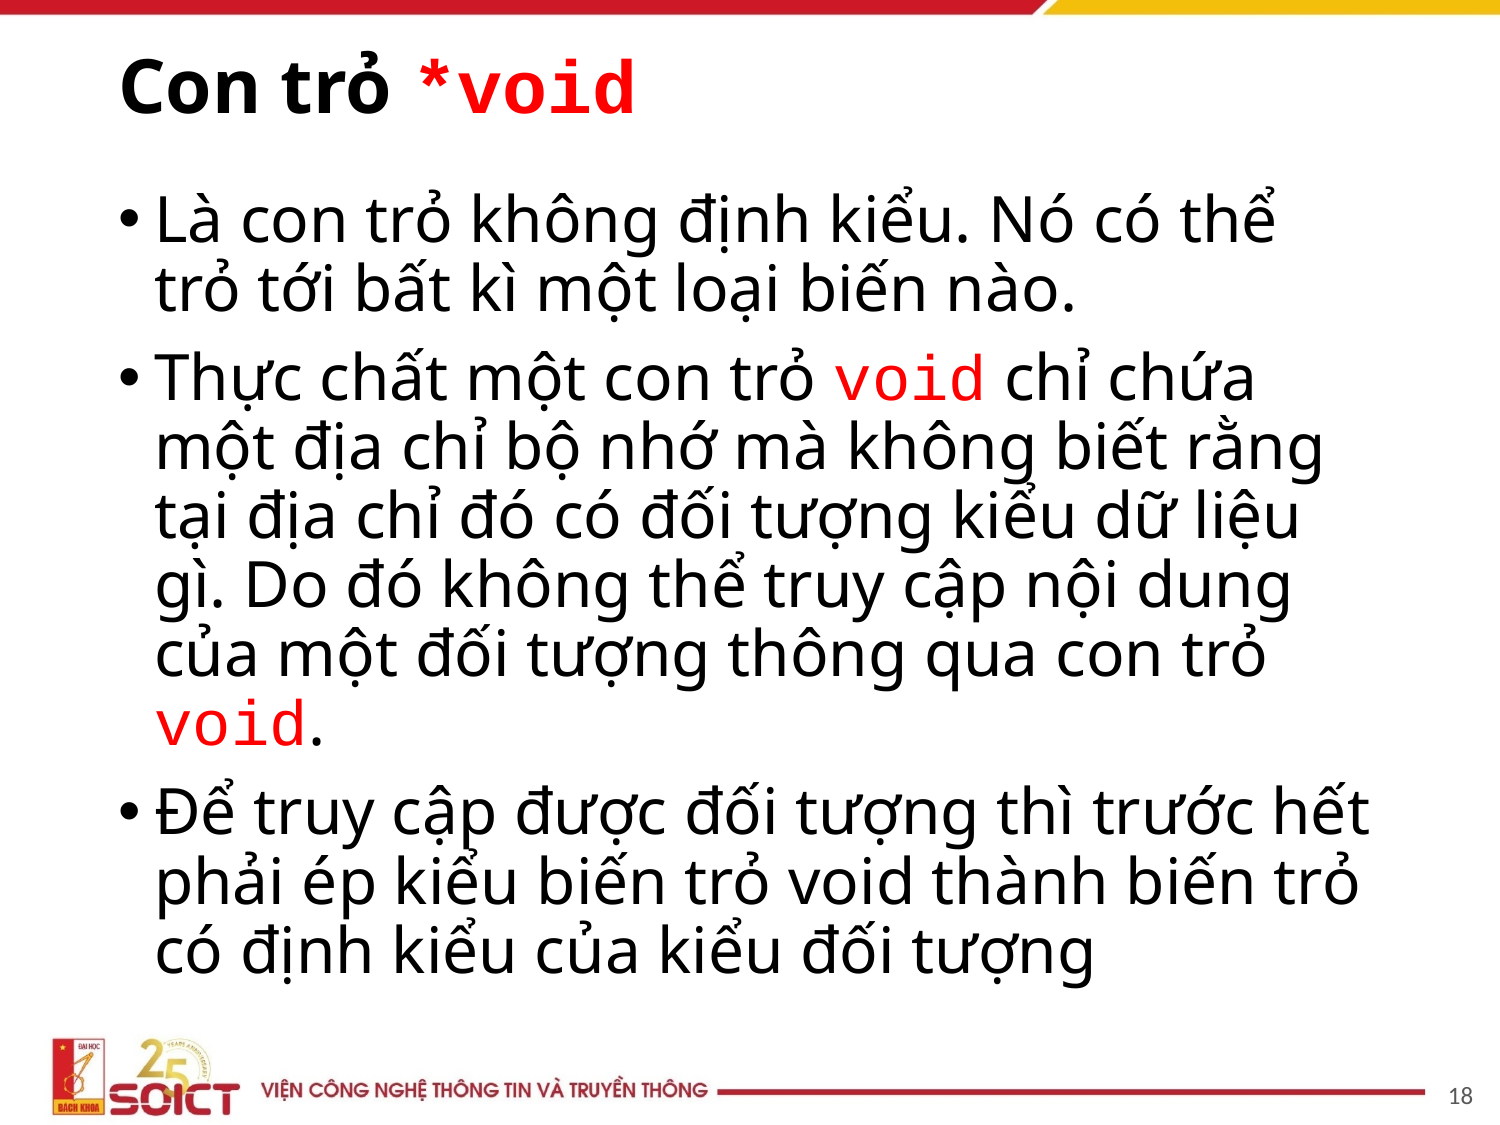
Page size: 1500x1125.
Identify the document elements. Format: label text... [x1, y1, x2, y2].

picture [0, 0, 1500, 1125]
title Con trỏ *void [103, 24, 1397, 155]
slide_number 18 [1300, 1065, 1489, 1125]
list Là con trỏ không định kiểu. Nó có thể trỏ tới bất kì một loại biến nào. Thực chất một con trỏ void chỉ chứa một địa chỉ bộ nhớ mà không biết rằng tại địa chỉ đó có đối tượng kiểu dữ liệu gì. Do đó không thể truy cập nội dung của một đối tượng thông qua con trỏ void. Để truy cập được đối tượng thì trước hết phải ép kiểu biến trỏ void thành biến trỏ có định kiểu của kiểu đối tượng [103, 179, 1397, 997]
